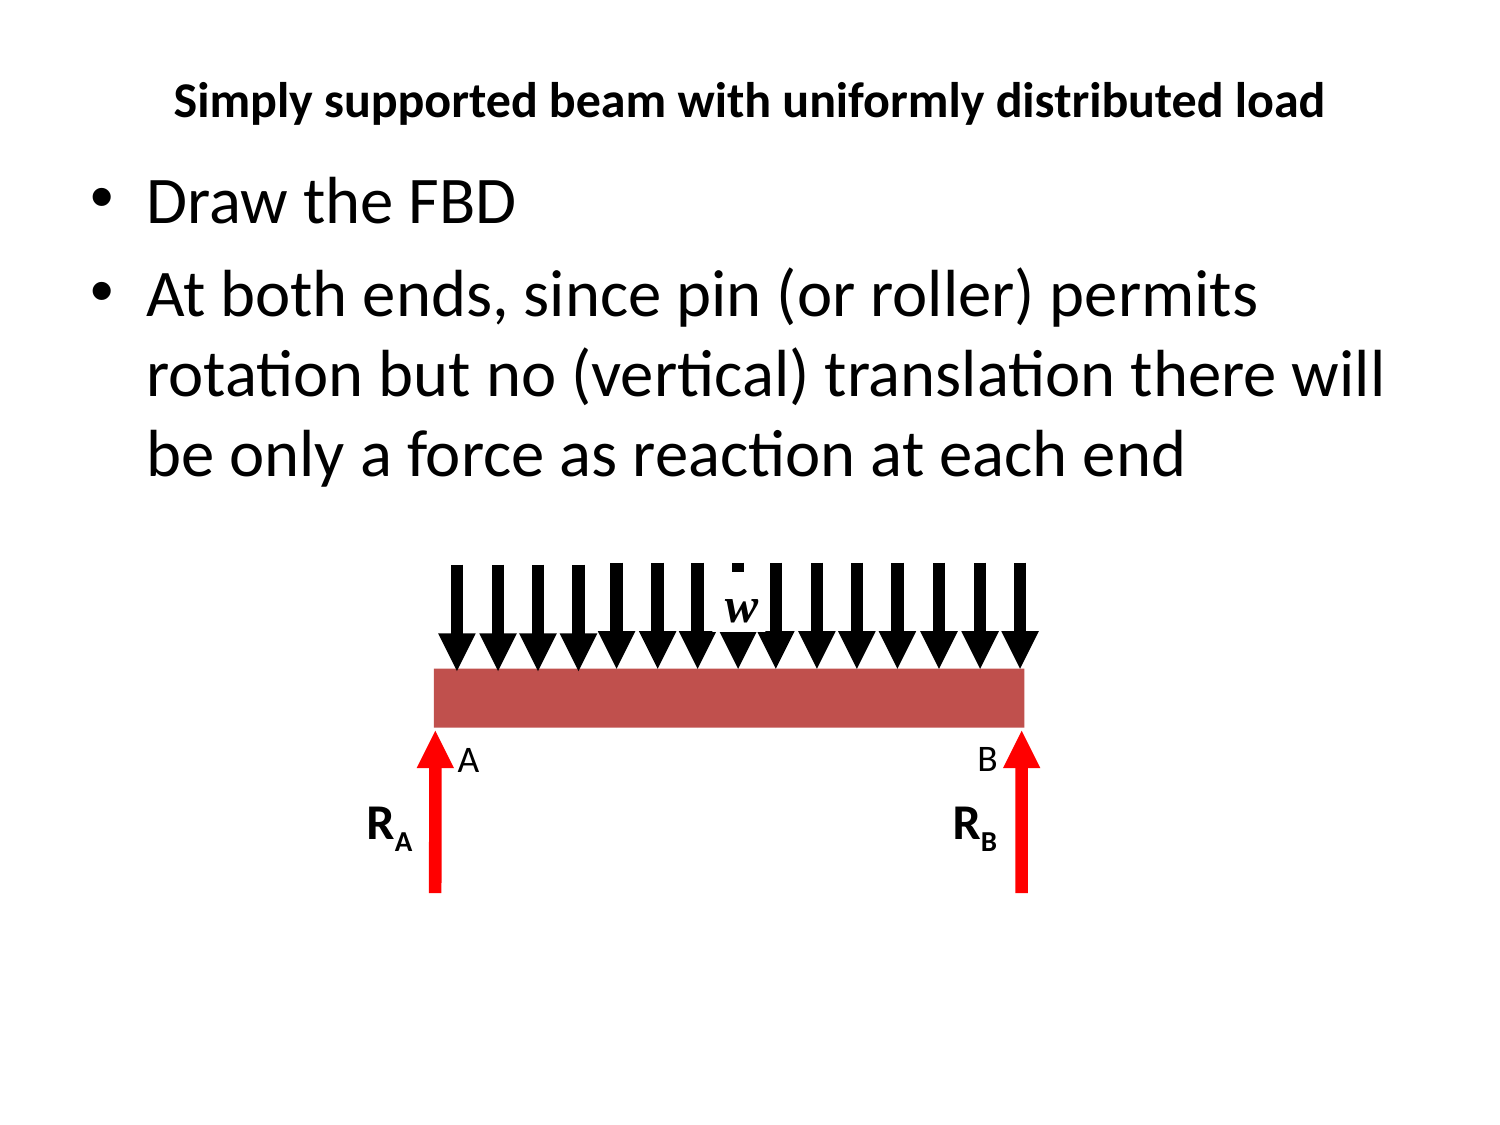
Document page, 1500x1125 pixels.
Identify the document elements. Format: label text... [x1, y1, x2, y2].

list Draw the FBD At both ends, since pin (or roller) permits rotation but no (vertical) translation there will be only a force as reaction at each end [75, 149, 1425, 1005]
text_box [433, 562, 1025, 789]
title Simply supported beam with uniformly distributed load [75, 45, 1425, 149]
text_box RB [937, 794, 1027, 865]
text_box RA [351, 782, 441, 865]
